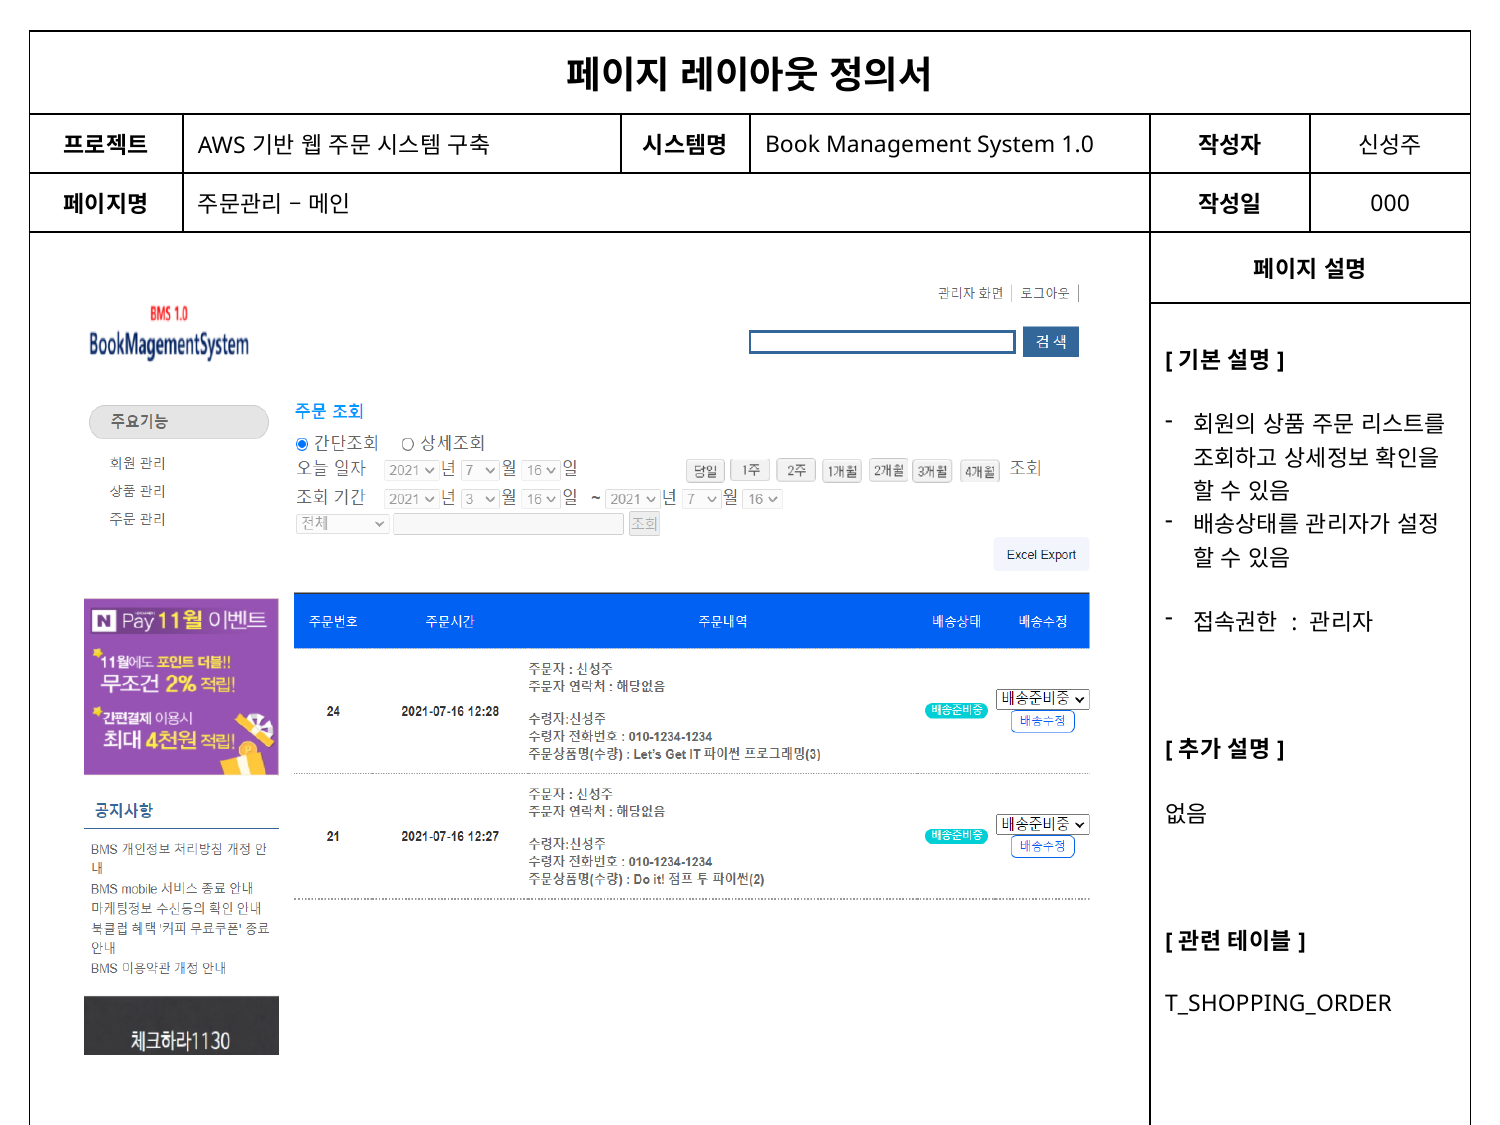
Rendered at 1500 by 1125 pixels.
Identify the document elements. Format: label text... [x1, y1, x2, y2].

table_cell 주문관리 – 메인 [184, 174, 1149, 231]
table_header 페이지 레이아웃 정의서 [30, 32, 1470, 113]
table_cell AWS기반 웹 주문 시스템 구축 [184, 115, 620, 172]
table_cell 페이지 설명 [1151, 233, 1470, 302]
picture [64, 278, 1150, 1055]
table_cell [기본 설명] 회원의 상품 주문 리스트를 조회하고 상세정보 확인을 할 수 있음 배송상태를 관리자가 설정 할 수 있음 접속권한 : 관리자 [추가 설명] 없음 [관련 테이블] T_SHOPPING_ORDER [1151, 304, 1470, 1125]
table_cell [30, 233, 1149, 1125]
table_cell 000 [1311, 174, 1470, 231]
table_cell Book Management System 1.0 [751, 115, 1149, 172]
table_cell 작성자 [1151, 115, 1309, 172]
table_cell 신성주 [1311, 115, 1470, 172]
table_cell 프로젝트 [30, 115, 182, 172]
table_cell 시스템명 [622, 115, 749, 172]
table_cell 페이지명 [30, 174, 182, 231]
table_cell 작성일 [1151, 174, 1309, 231]
